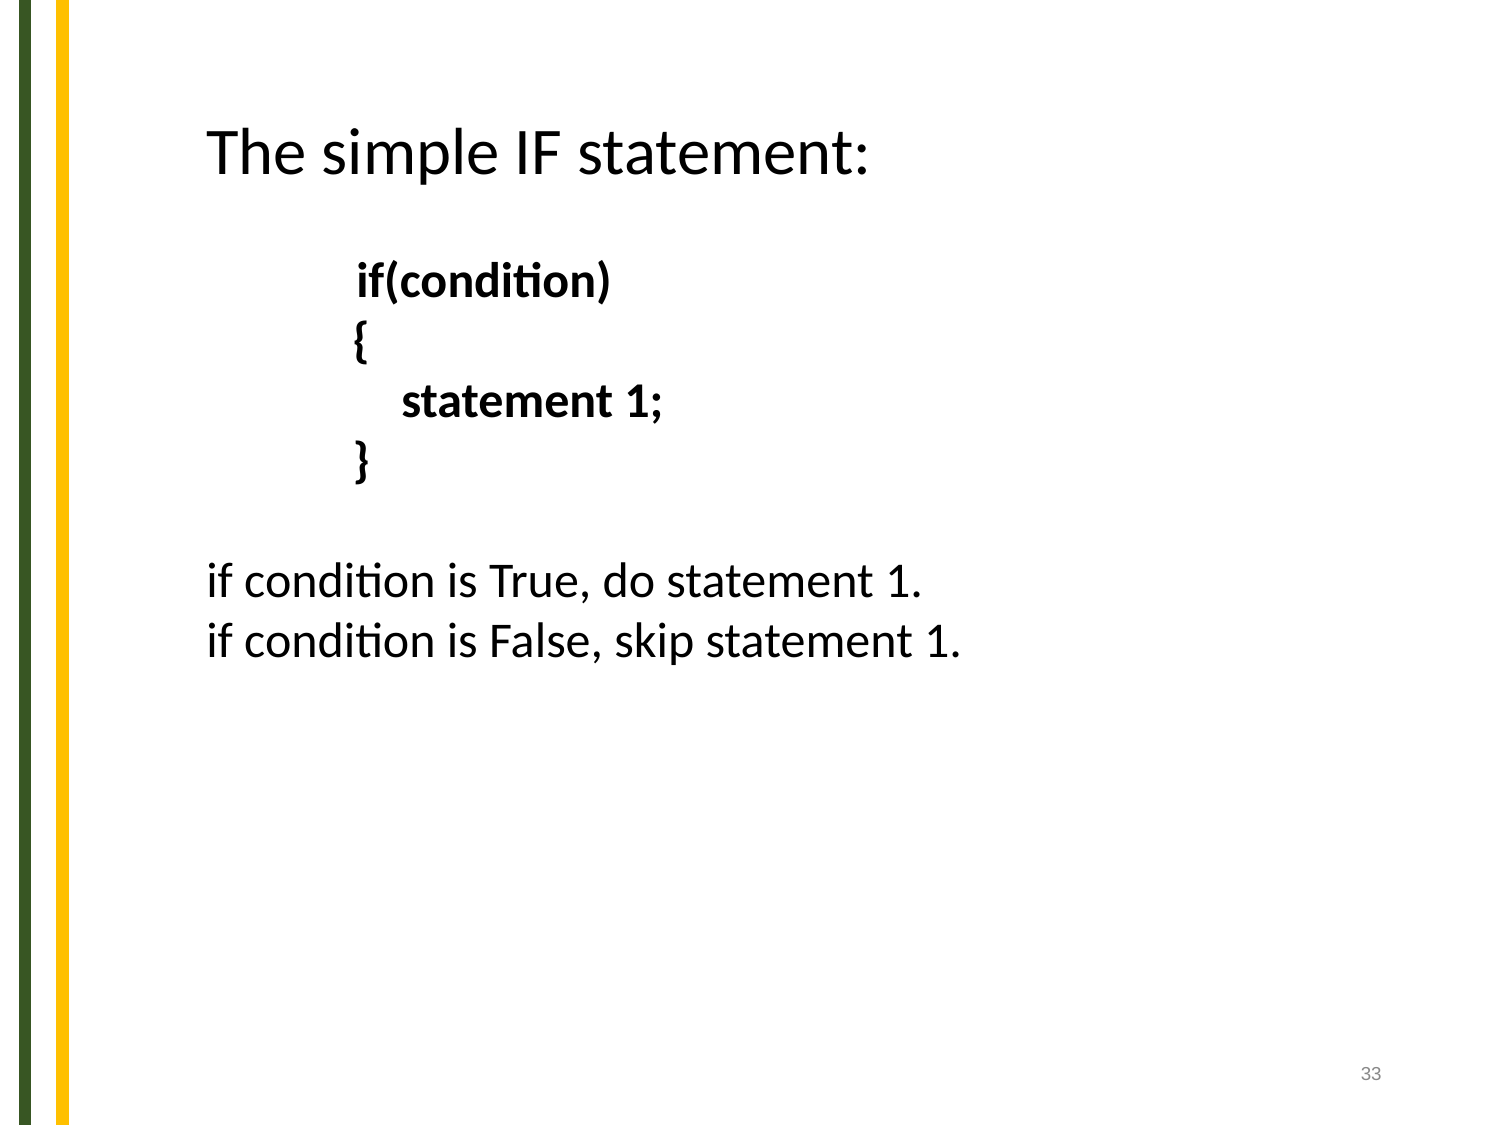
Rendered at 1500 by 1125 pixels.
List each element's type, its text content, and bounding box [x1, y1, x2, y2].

text_box The simple IF statement: if(condition) { statement 1; } if condition is True, do statement 1. if condition is False, skip statement 1. [191, 99, 1229, 802]
slide_number ‹#› [1059, 1042, 1397, 1103]
